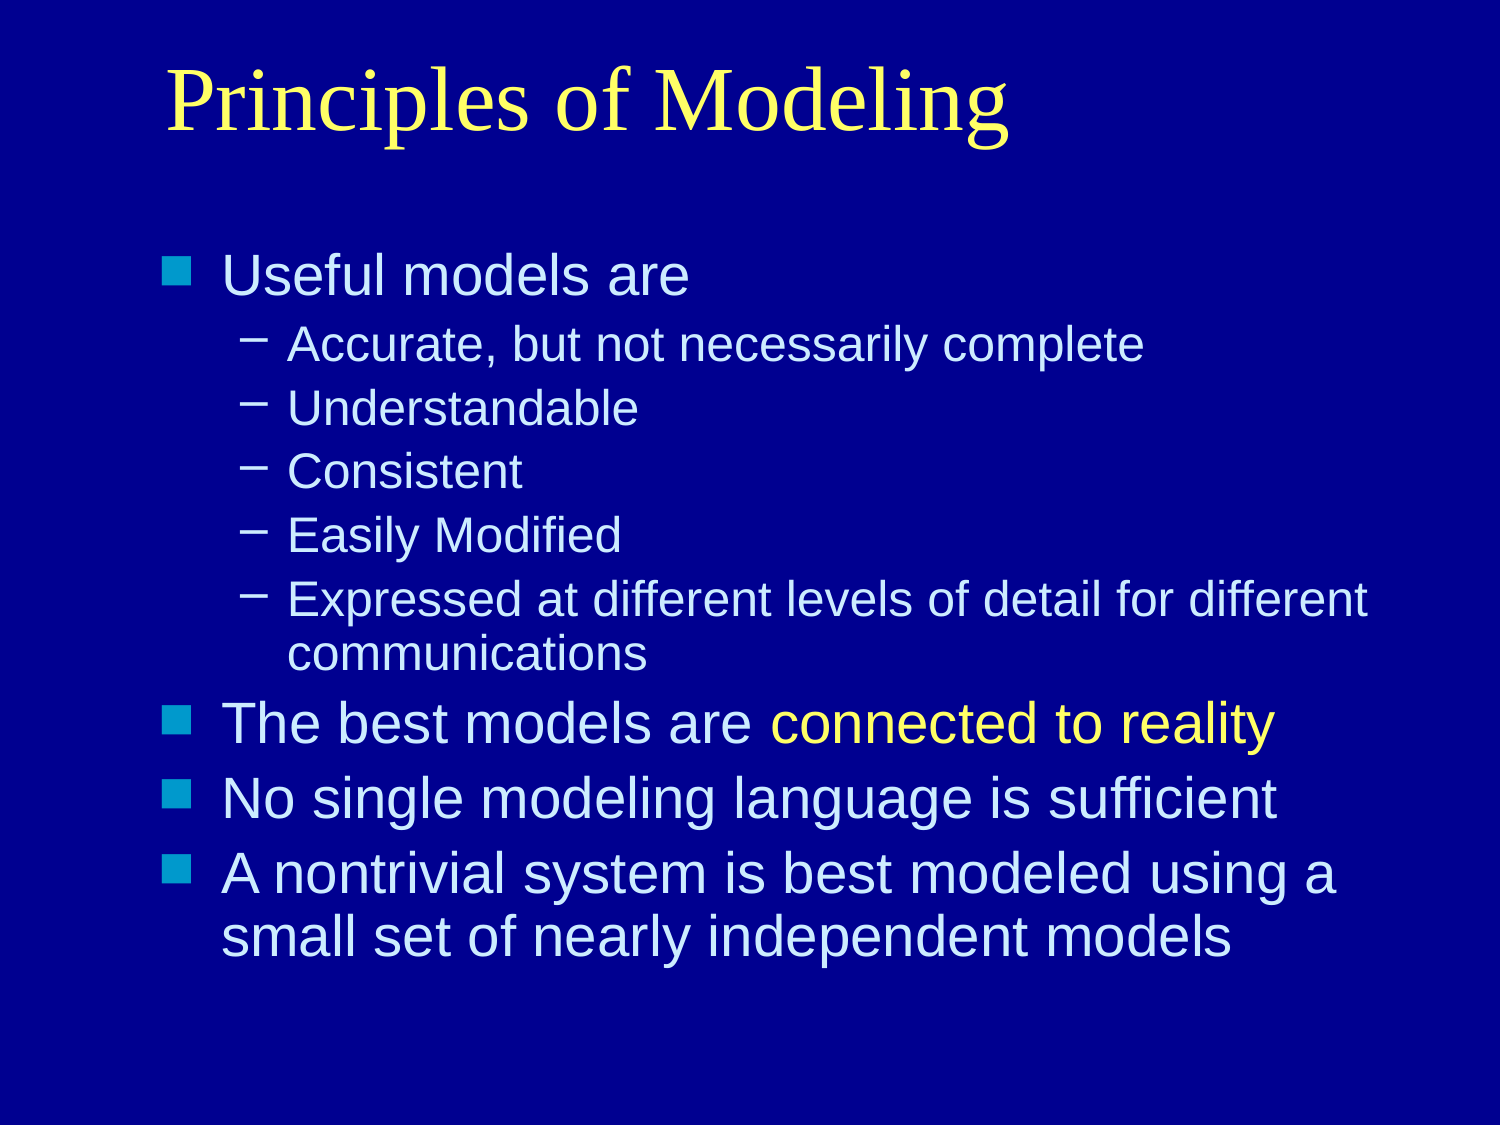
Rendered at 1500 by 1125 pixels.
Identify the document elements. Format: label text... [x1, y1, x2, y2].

title Principles of Modeling [150, 0, 1447, 188]
list Useful models are Accurate, but not necessarily complete Understandable Consistent Easily Modified Expressed at different levels of detail for different communications The best models are connected to reality No single modeling language is sufficient A nontrivial system is best modeled using a small set of nearly independent models [150, 237, 1451, 1038]
